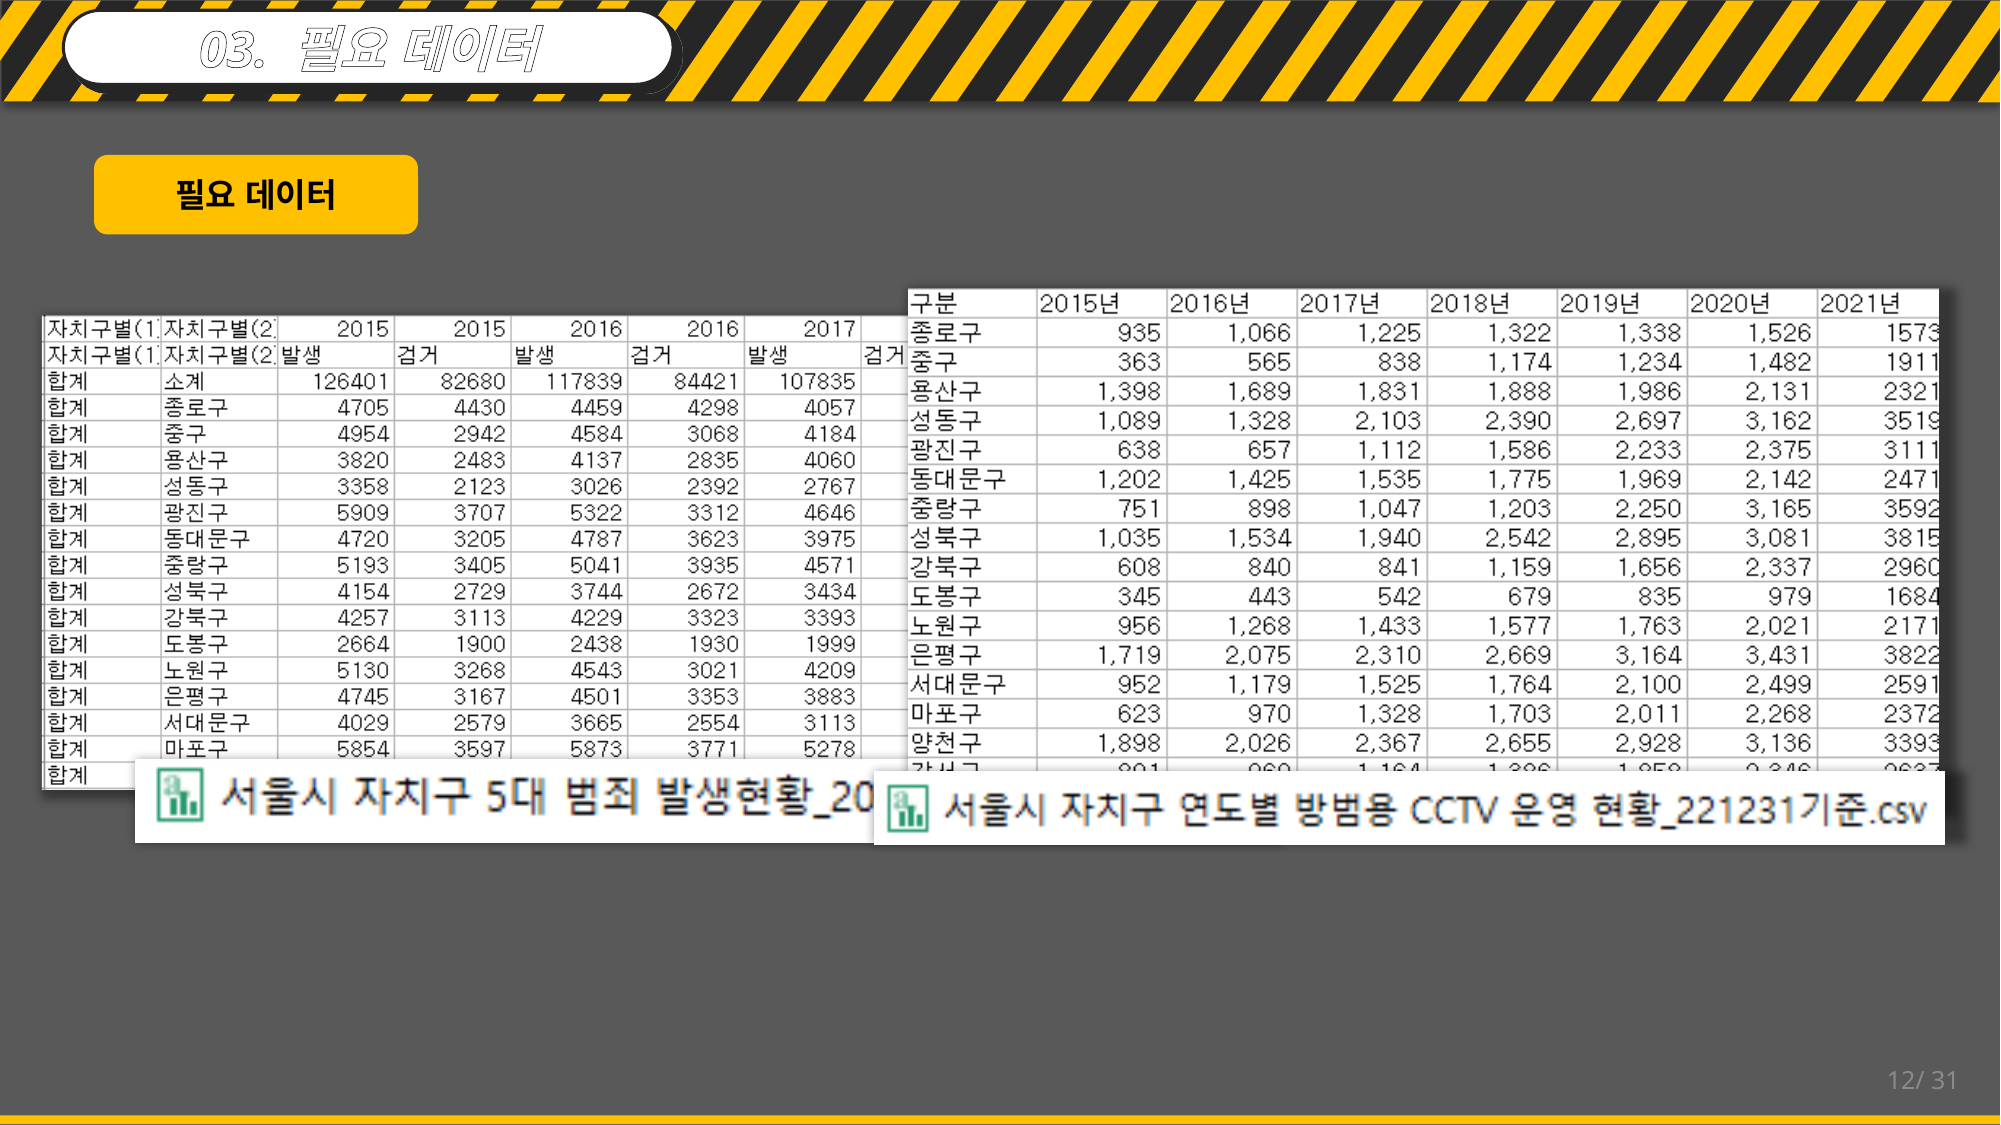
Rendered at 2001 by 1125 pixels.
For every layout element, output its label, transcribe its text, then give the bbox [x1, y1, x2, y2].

text_box 필요 데이터 [93, 154, 419, 235]
picture [41, 288, 1946, 845]
text_box [0, 1114, 2000, 1125]
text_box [0, 0, 2000, 103]
text_box 11/ 31 [1524, 1051, 1975, 1112]
